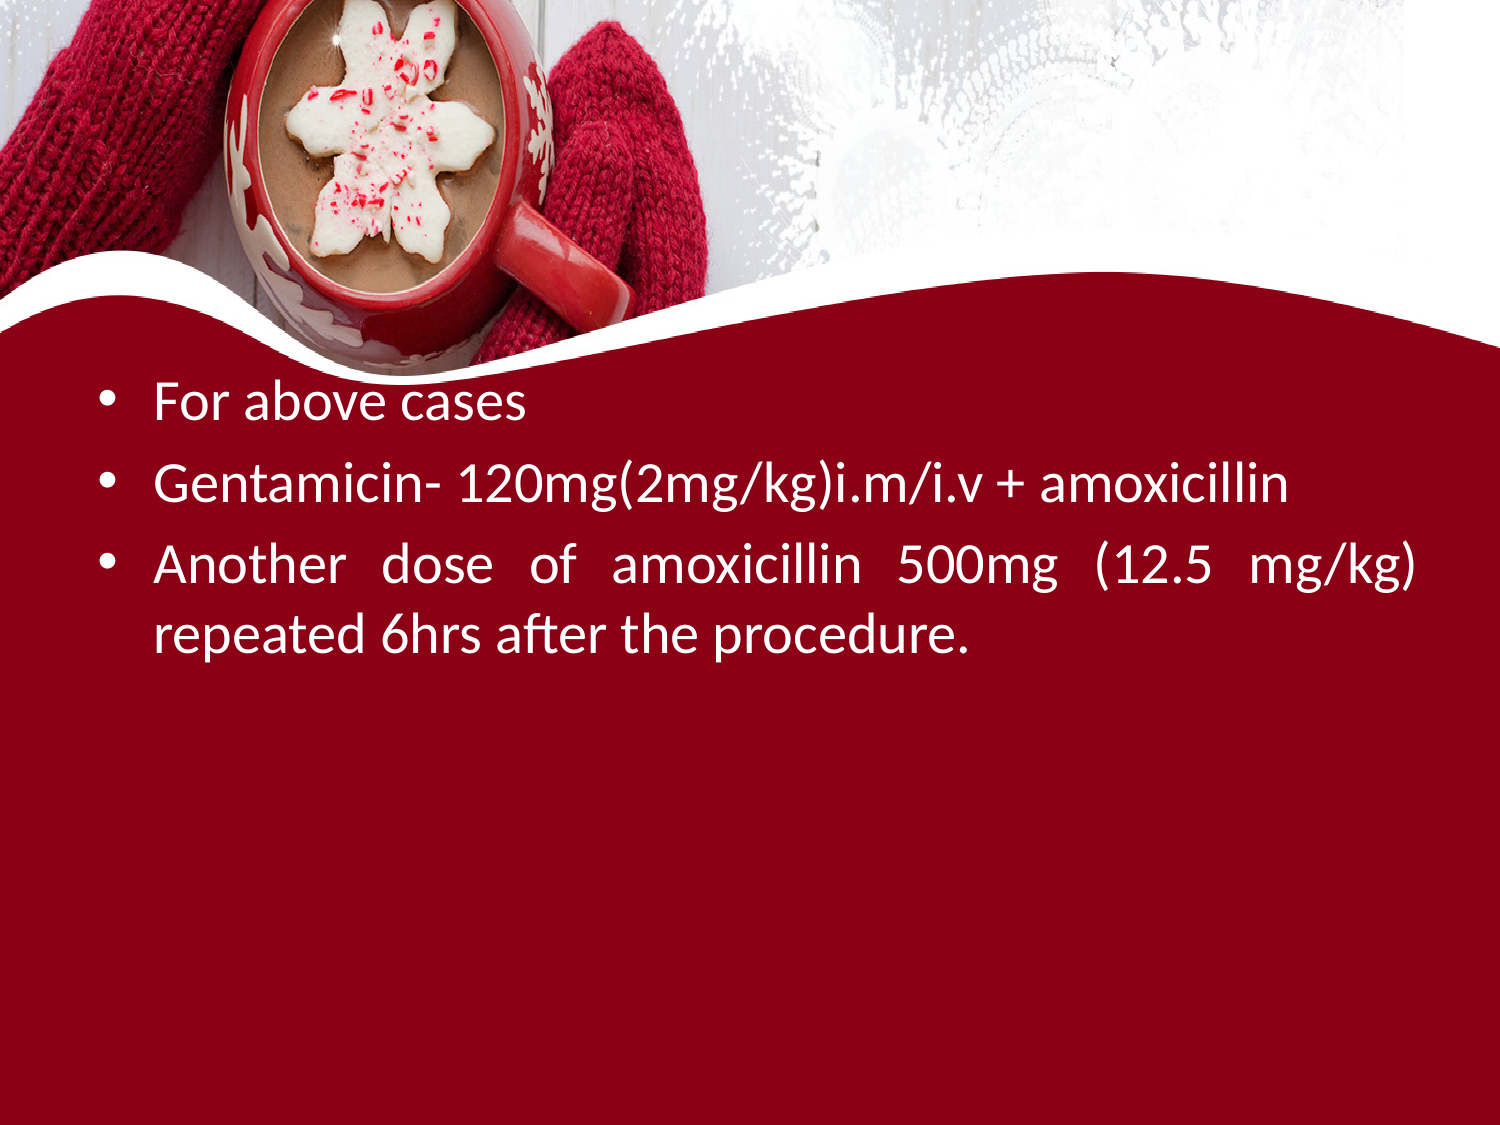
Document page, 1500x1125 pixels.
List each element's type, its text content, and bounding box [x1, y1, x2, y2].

list For above cases Gentamicin- 120mg(2mg/kg)i.m/i.v + amoxicillin Another dose of amoxicillin 500mg (12.5 mg/kg) repeated 6hrs after the procedure. [82, 354, 1435, 1039]
picture [0, 0, 1500, 1125]
